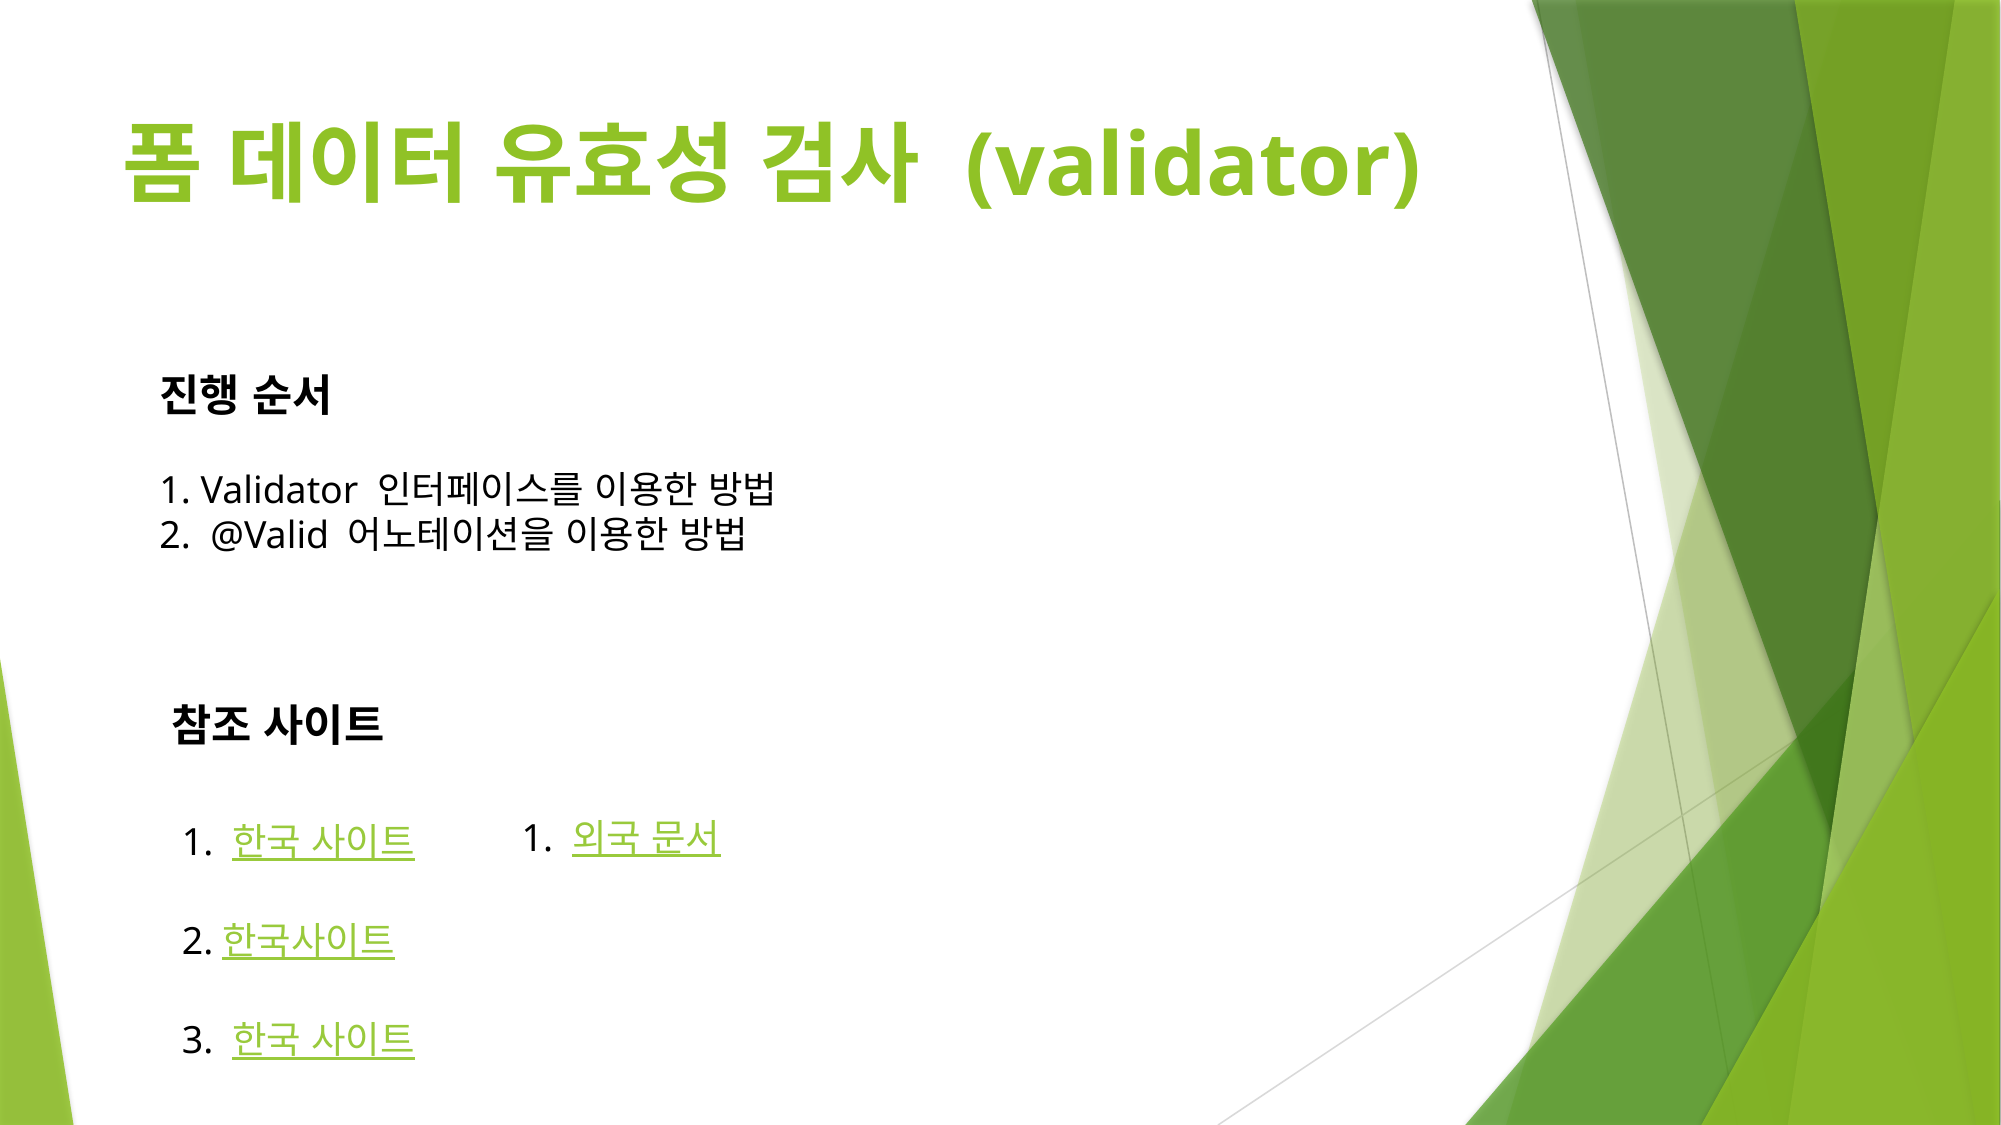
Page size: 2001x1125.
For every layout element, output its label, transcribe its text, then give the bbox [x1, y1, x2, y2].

text_box 진행 순서 1. Validator 인터페이스를 이용한 방법 2. @Valid 어노테이션을 이용한 방법 [144, 360, 1356, 563]
text_box 1. 외국 문서 [506, 806, 834, 876]
text_box 1. 한국 사이트 2.한국사이트 3. 한국 사이트 [167, 810, 483, 1078]
text_box 참조 사이트 [156, 690, 528, 758]
title 폼 데이터 유효성 검사 (validator) [107, 99, 1540, 288]
